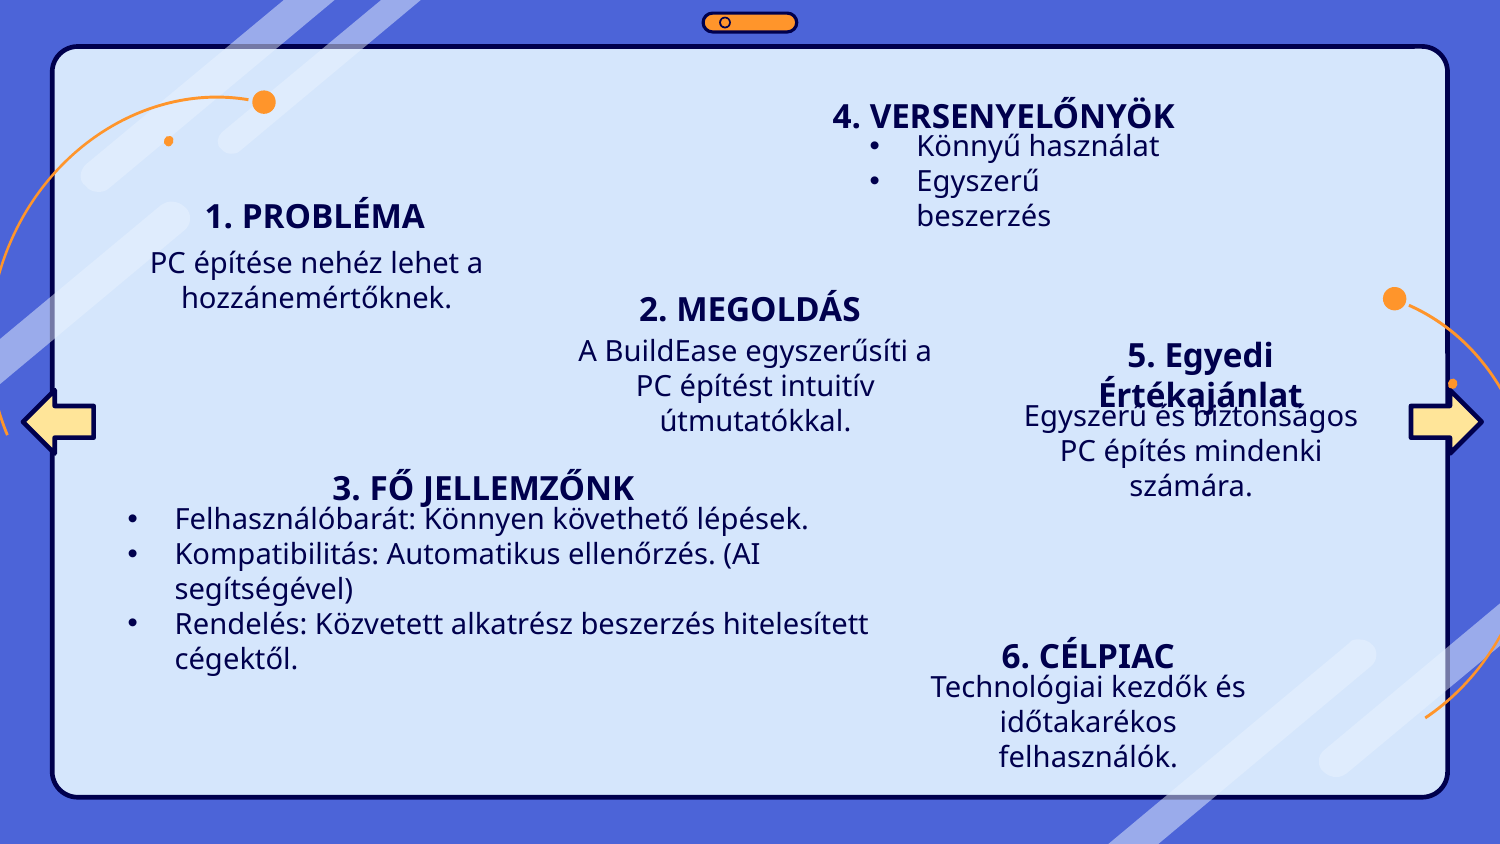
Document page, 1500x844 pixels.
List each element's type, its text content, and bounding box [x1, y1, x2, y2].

subtitle 2. MEGOLDÁS [614, 287, 886, 329]
subtitle 4. VERSENYELŐNYÖK [800, 94, 1208, 136]
subtitle 1. PROBLÉMA [186, 193, 444, 236]
text_box [22, 390, 94, 454]
subtitle Technológiai kezdők és időtakarékos felhasználók. [902, 684, 1274, 758]
subtitle Könnyű használat Egyszerű beszerzés [854, 143, 1192, 217]
subtitle Felhasználóbarát: Könnyen követhető lépések. Kompatibilitás: Automatikus ellenőrzés. (AI segítségével) Rendelés: Közvetett alkatrész beszerzés hitelesített cégektől. [112, 528, 942, 648]
subtitle 3. FŐ JELLEMZŐNK [315, 440, 652, 534]
subtitle 5. Egyedi Értékajánlat [1063, 337, 1338, 412]
subtitle 6. CÉLPIAC [969, 634, 1208, 676]
subtitle Egyszerű és biztonságos PC építés mindenki számára. [1001, 412, 1381, 487]
text_box [1410, 390, 1482, 454]
subtitle A BuildEase egyszerűsíti a PC építést intuitív útmutatókkal. [551, 337, 959, 432]
subtitle PC építése nehéz lehet a hozzánemértőknek. [130, 242, 503, 316]
